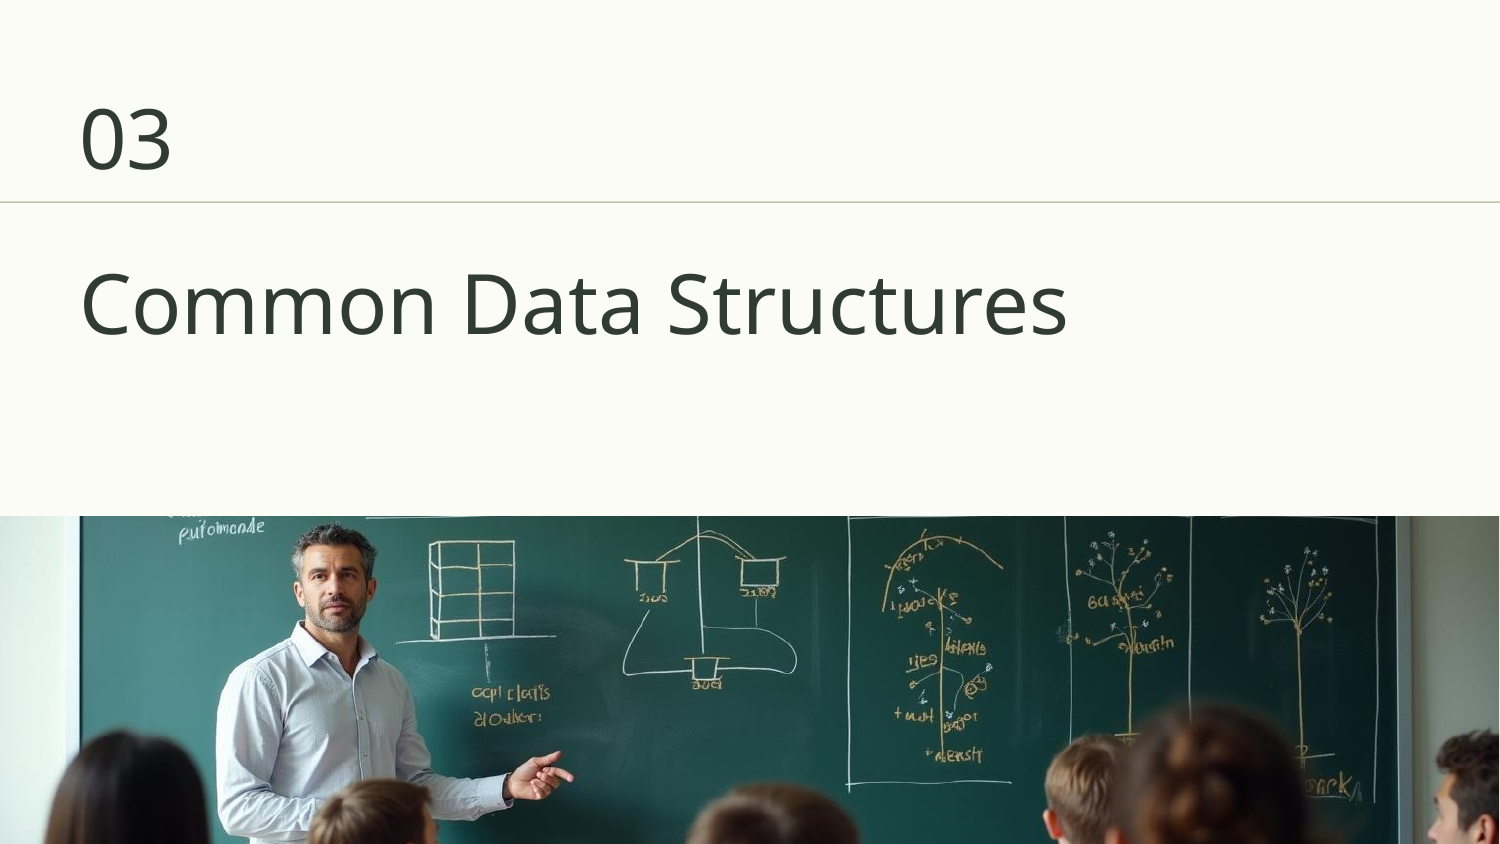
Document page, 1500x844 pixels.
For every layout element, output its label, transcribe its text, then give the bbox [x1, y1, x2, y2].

picture [0, 516, 1500, 844]
title 03 [64, 64, 268, 202]
title Common Data Structures [64, 235, 1435, 374]
